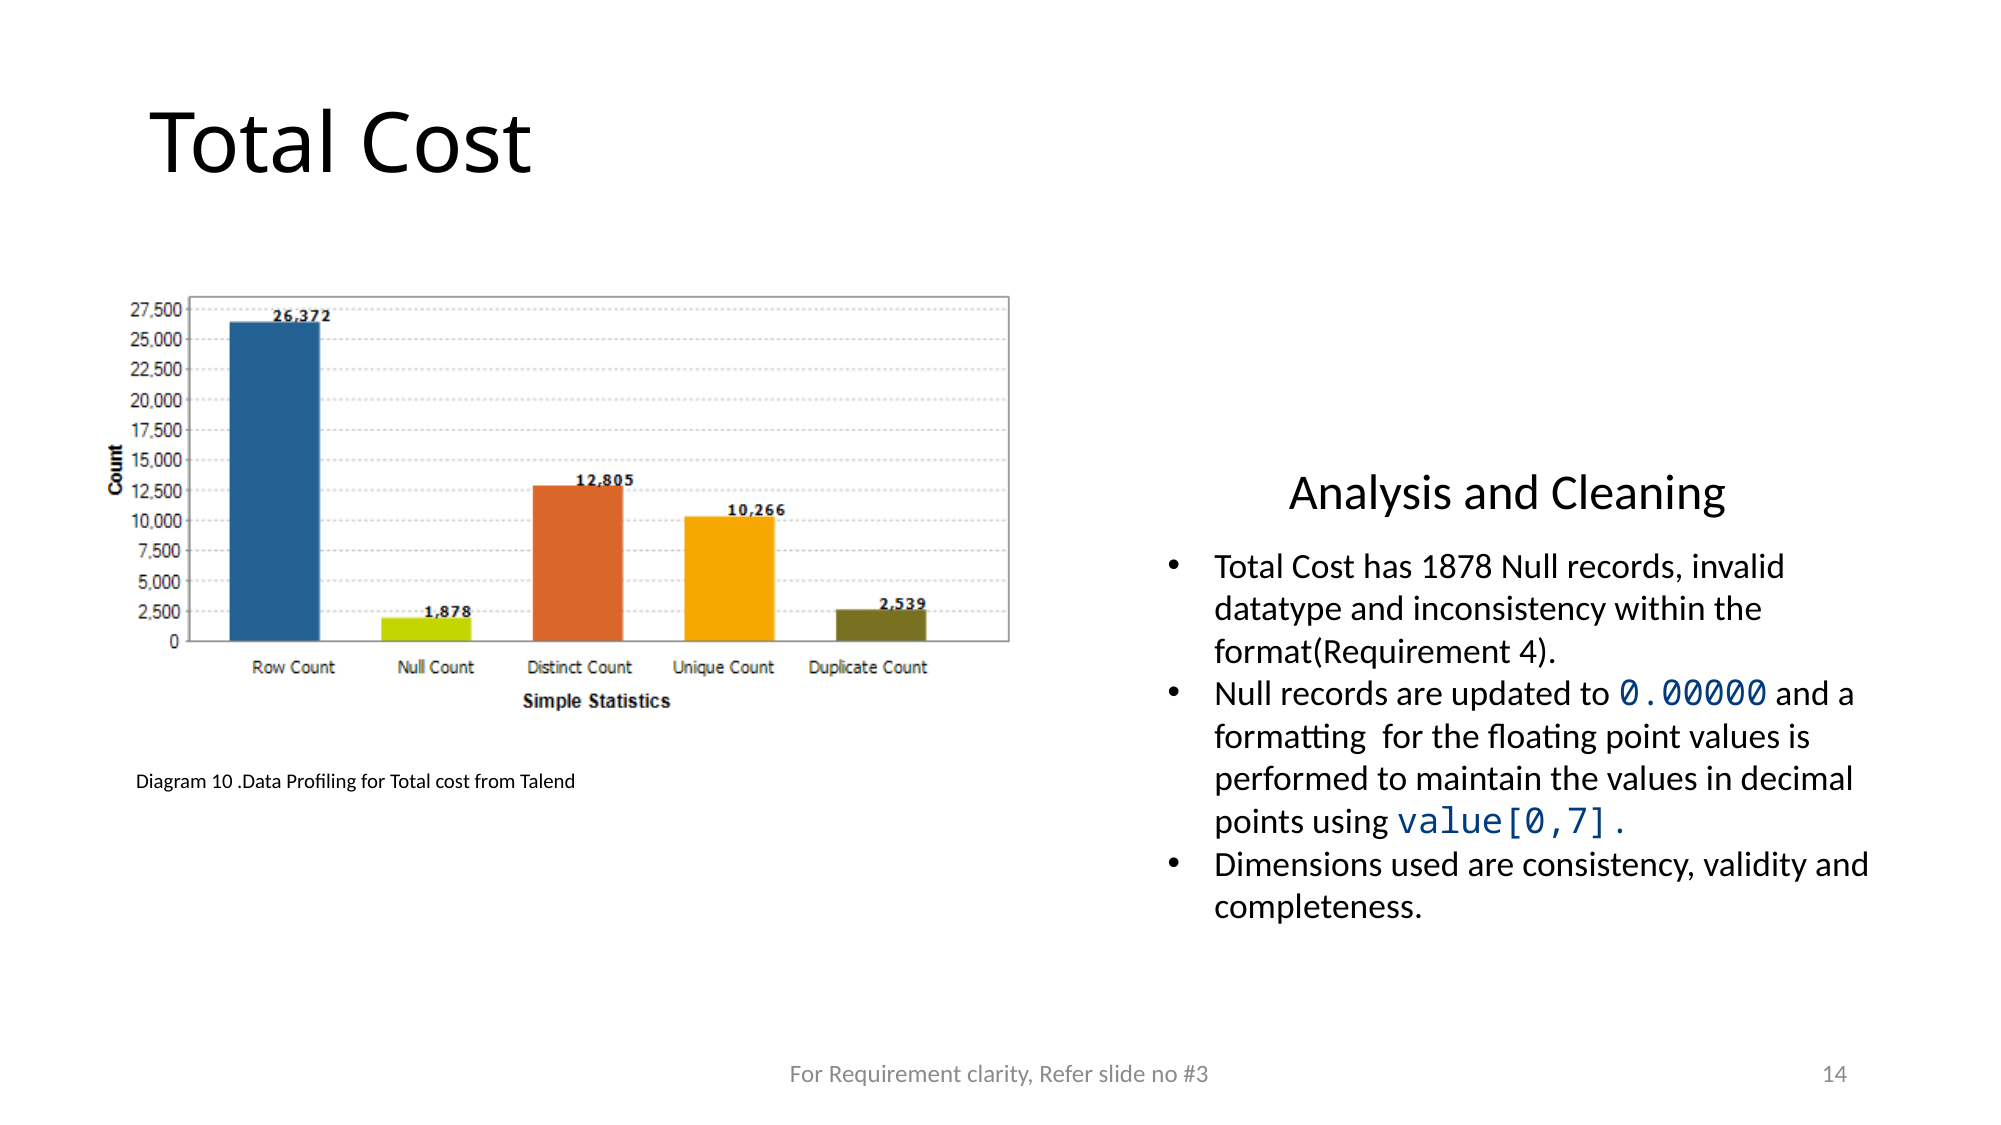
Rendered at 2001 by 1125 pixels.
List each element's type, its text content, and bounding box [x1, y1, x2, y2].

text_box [121, 81, 1913, 937]
picture [108, 251, 1049, 720]
slide_number 14 [1412, 1042, 1863, 1103]
footer For Requirement clarity, Refer slide no #3 [662, 1042, 1338, 1103]
